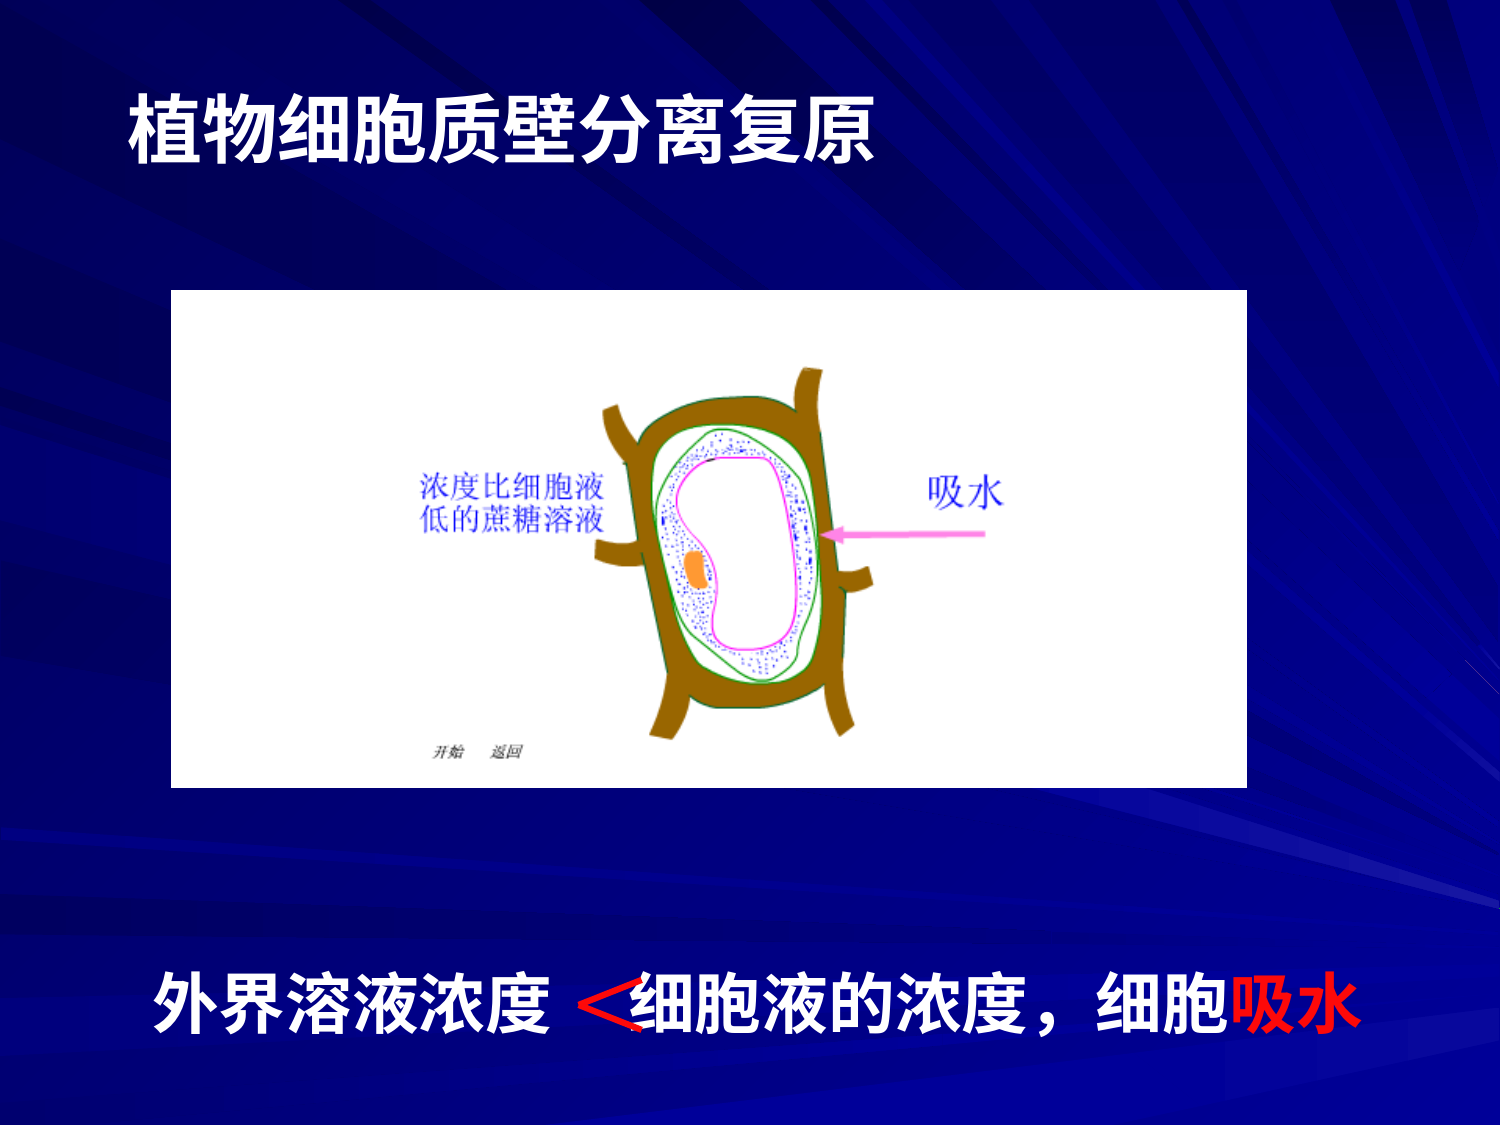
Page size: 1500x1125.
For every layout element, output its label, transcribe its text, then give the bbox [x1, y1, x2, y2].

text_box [137, 954, 1500, 1051]
picture [172, 291, 1246, 787]
text_box 植物细胞质壁分离复原 [112, 74, 961, 180]
